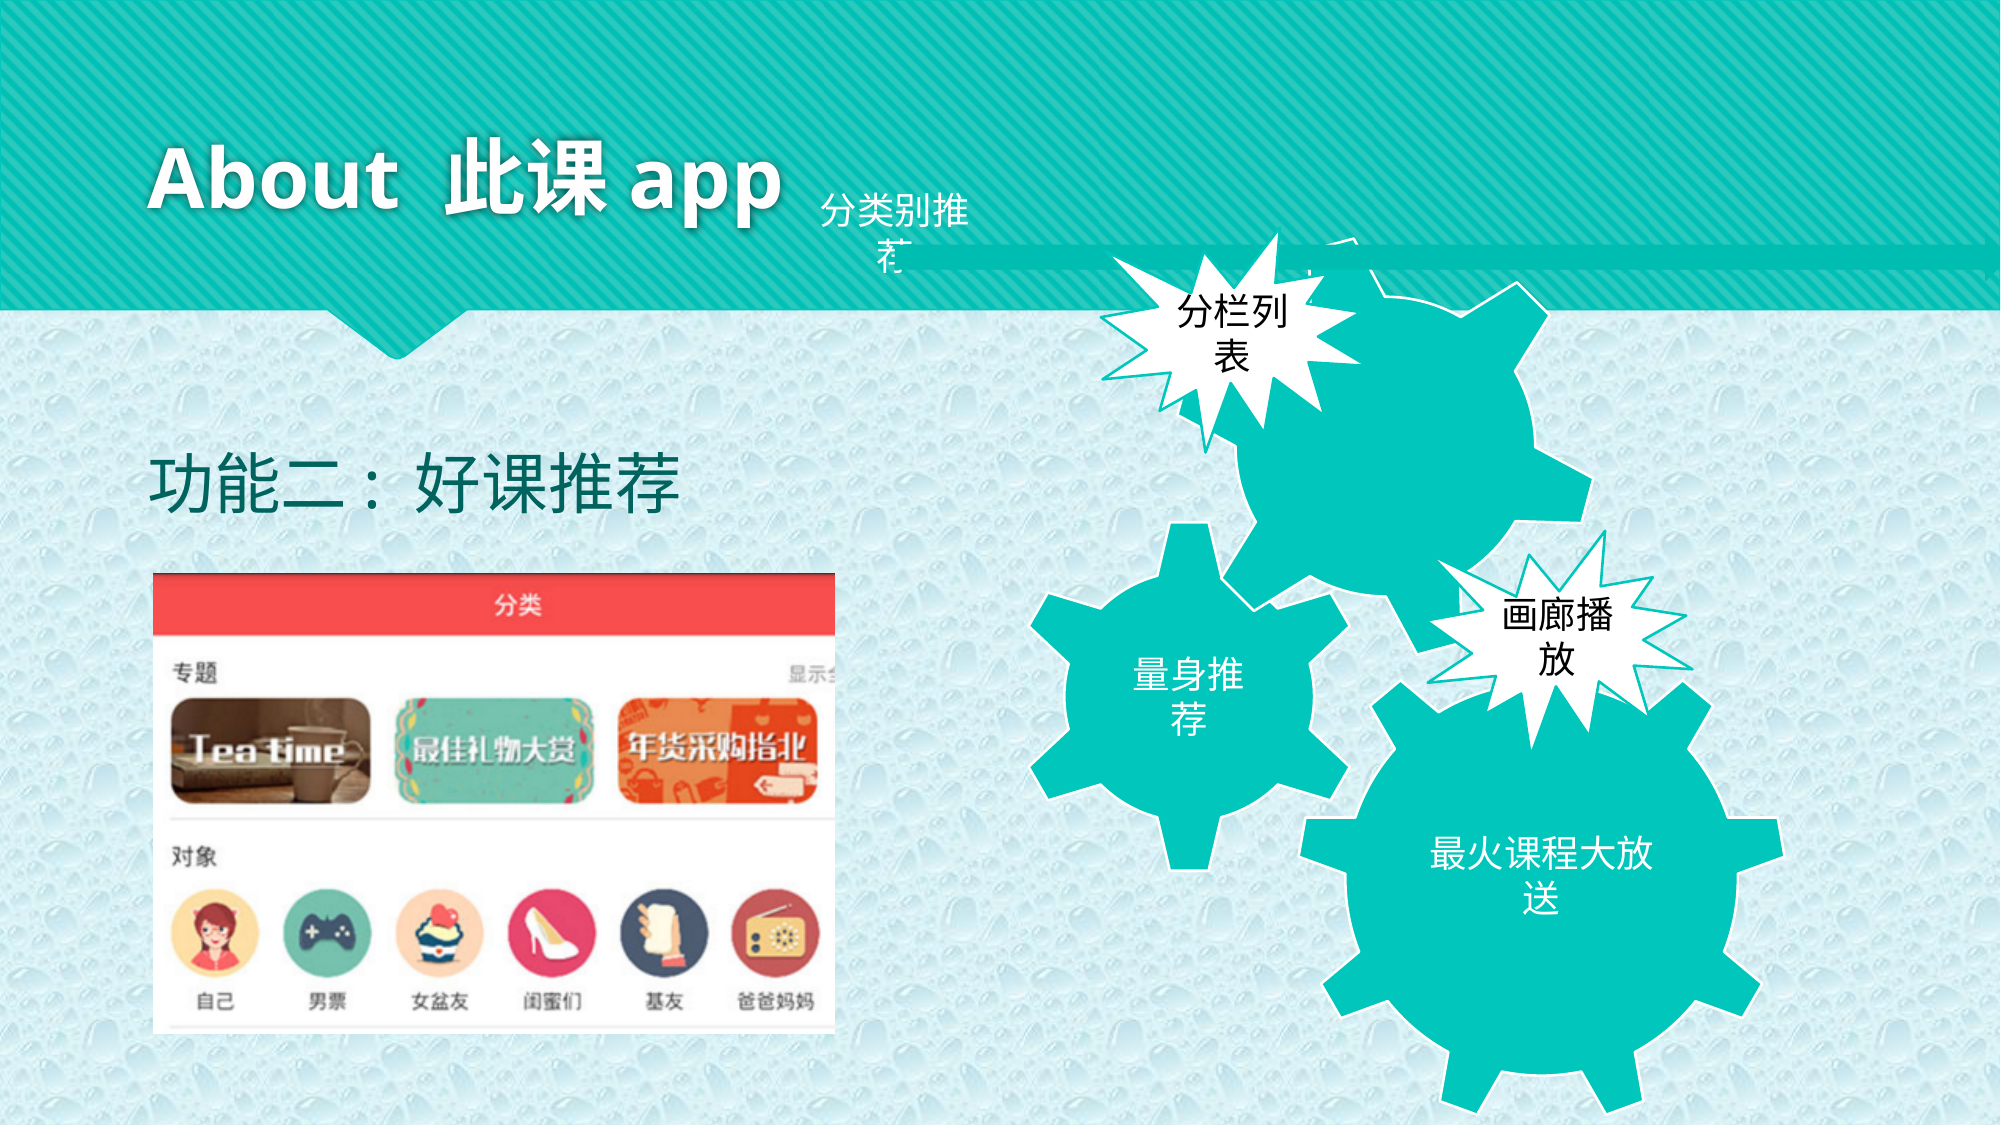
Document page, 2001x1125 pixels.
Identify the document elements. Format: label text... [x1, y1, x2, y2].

picture [152, 573, 835, 1034]
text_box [671, 232, 2000, 1125]
title About 此课app [132, 73, 1868, 233]
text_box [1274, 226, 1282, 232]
text_box 功能二: 好课推荐 [132, 434, 671, 575]
